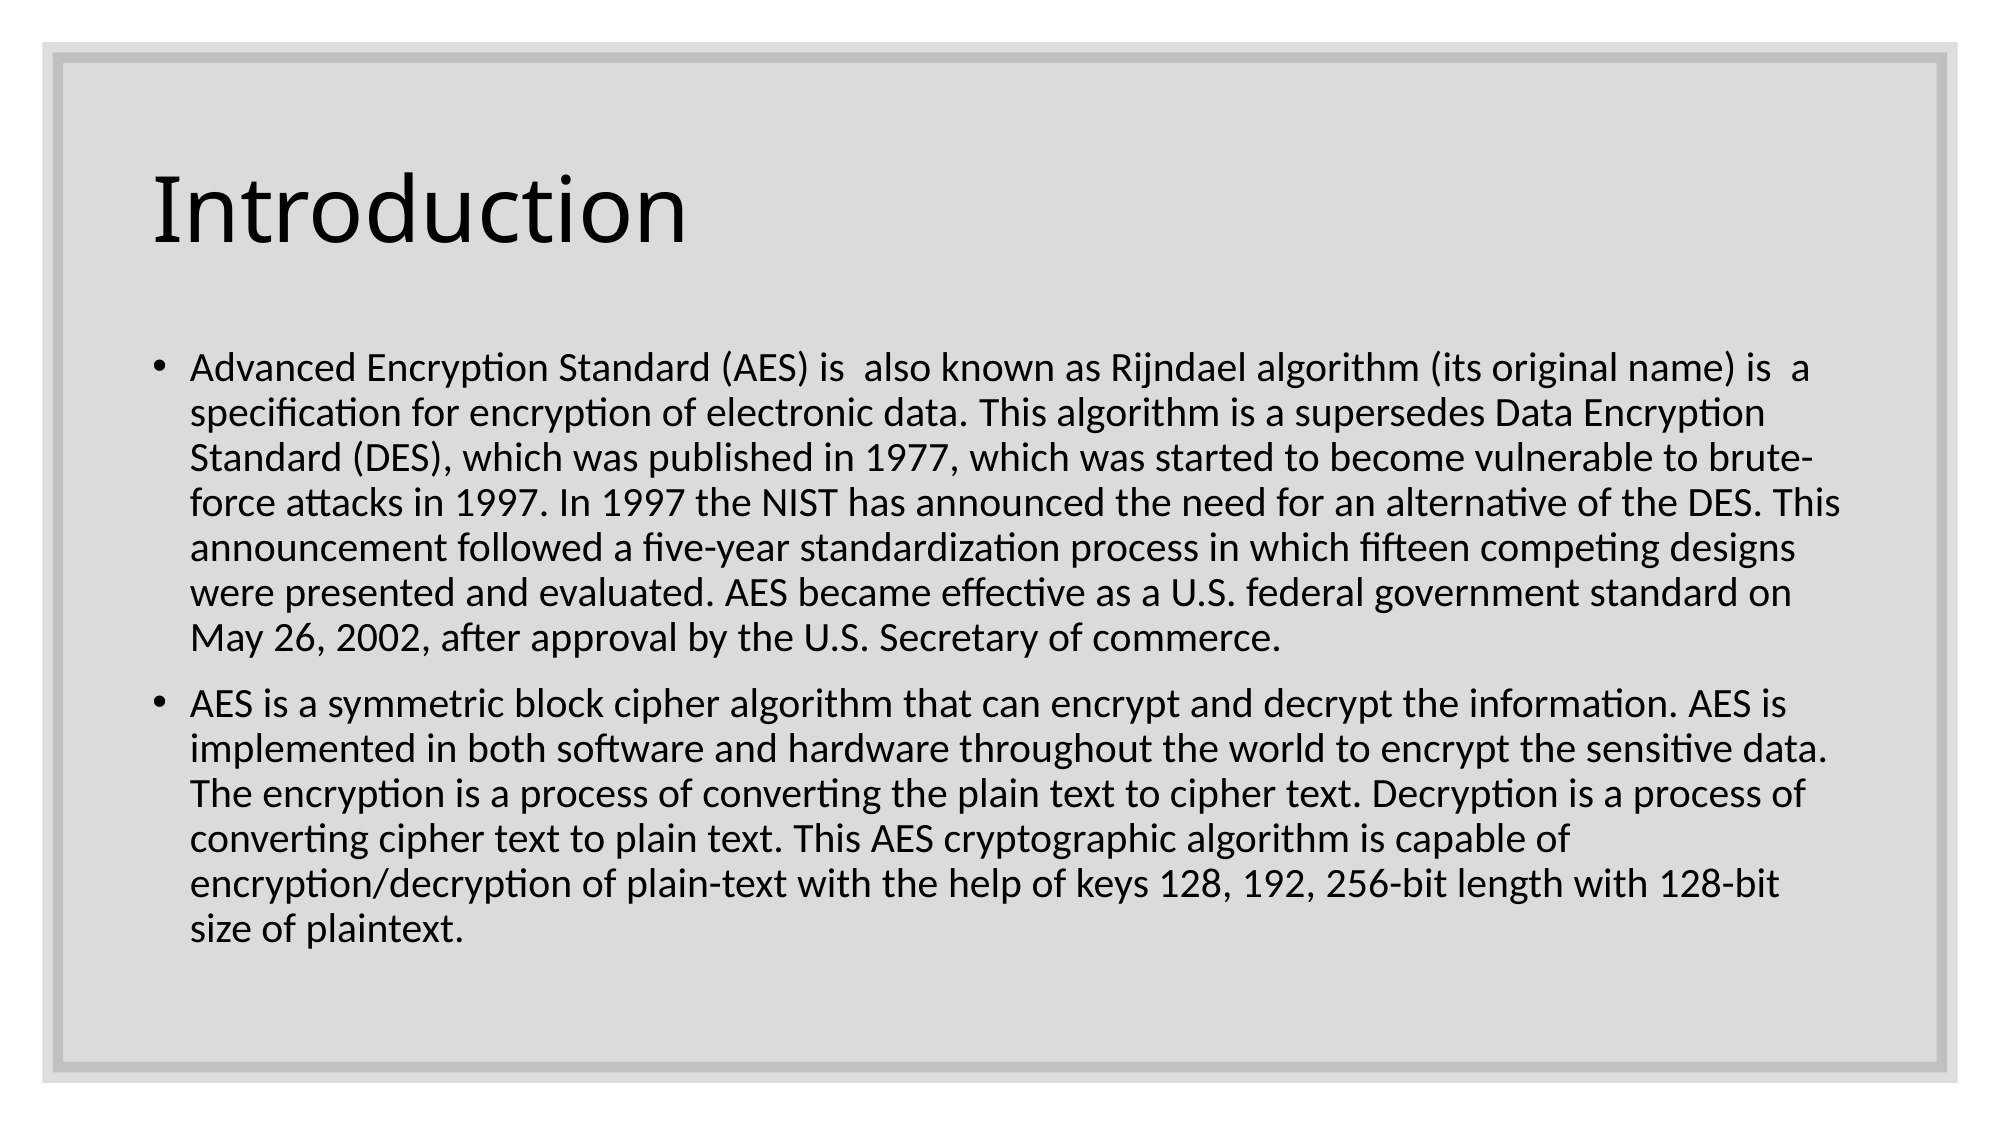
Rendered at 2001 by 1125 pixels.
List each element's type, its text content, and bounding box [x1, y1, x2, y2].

list Advanced Encryption Standard (AES) is also known as Rijndael algorithm (its original name) is a specification for encryption of electronic data. This algorithm is a supersedes Data Encryption Standard (DES), which was published in 1977, which was started to become vulnerable to brute-force attacks in 1997. In 1997 the NIST has announced the need for an alternative of the DES. This announcement followed a five-year standardization process in which fifteen competing designs were presented and evaluated. AES became effective as a U.S. federal government standard on May 26, 2002, after approval by the U.S. Secretary of commerce. AES is a symmetric block cipher algorithm that can encrypt and decrypt the information. AES is implemented in both software and hardware throughout the world to encrypt the sensitive data. The encryption is a process of converting the plain text to cipher text. Decryption is a process of converting cipher text to plain text. This AES cryptographic algorithm is capable of encryption/decryption of plain-text with the help of keys 128, 192, 256-bit length with 128-bit size of plaintext. [137, 337, 1863, 973]
text_box [52, 51, 1948, 1073]
title Introduction [137, 103, 1863, 322]
